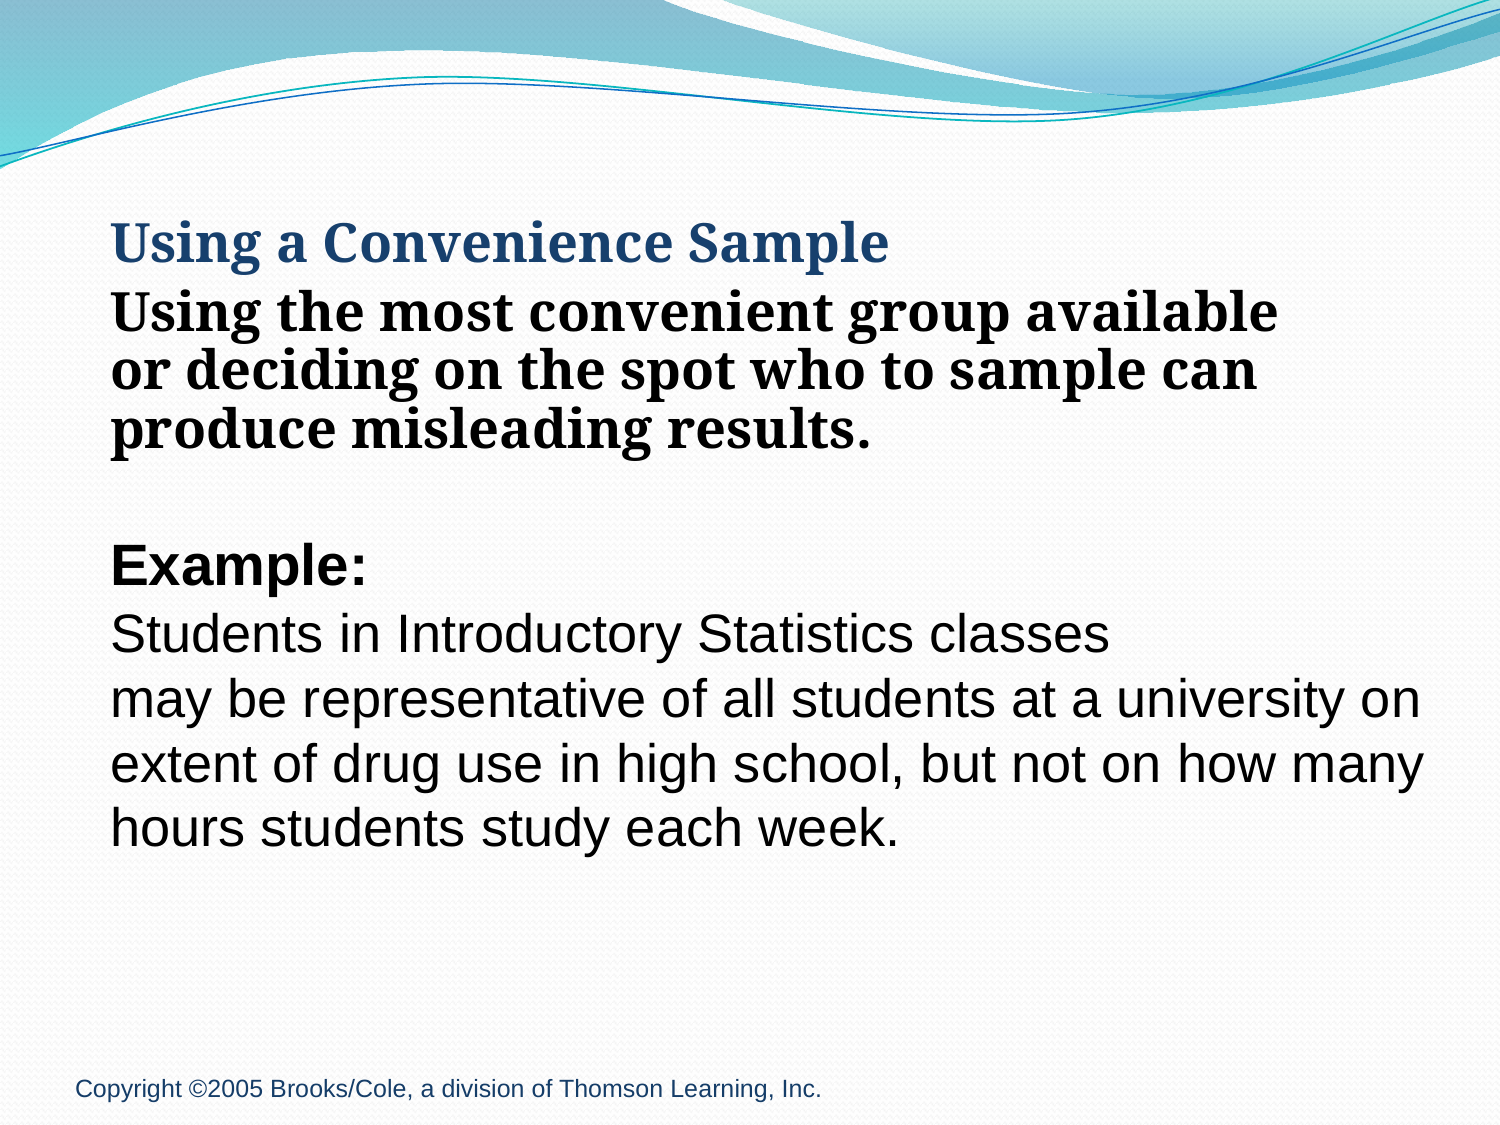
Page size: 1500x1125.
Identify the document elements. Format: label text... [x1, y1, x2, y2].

text_box Students in Introductory Statistics classes may be representative of all students at a university on extent of drug use in high school, but not on how many hours students study each week. [95, 590, 1443, 866]
text_box Example: [95, 519, 1041, 590]
footer Copyright ©2005 Brooks/Cole, a division of Thomson Learning, Inc. [75, 1042, 930, 1103]
list Using a Convenience Sample Using the most convenient group available or deciding on the spot who to sample can produce misleading results. [95, 172, 1358, 580]
